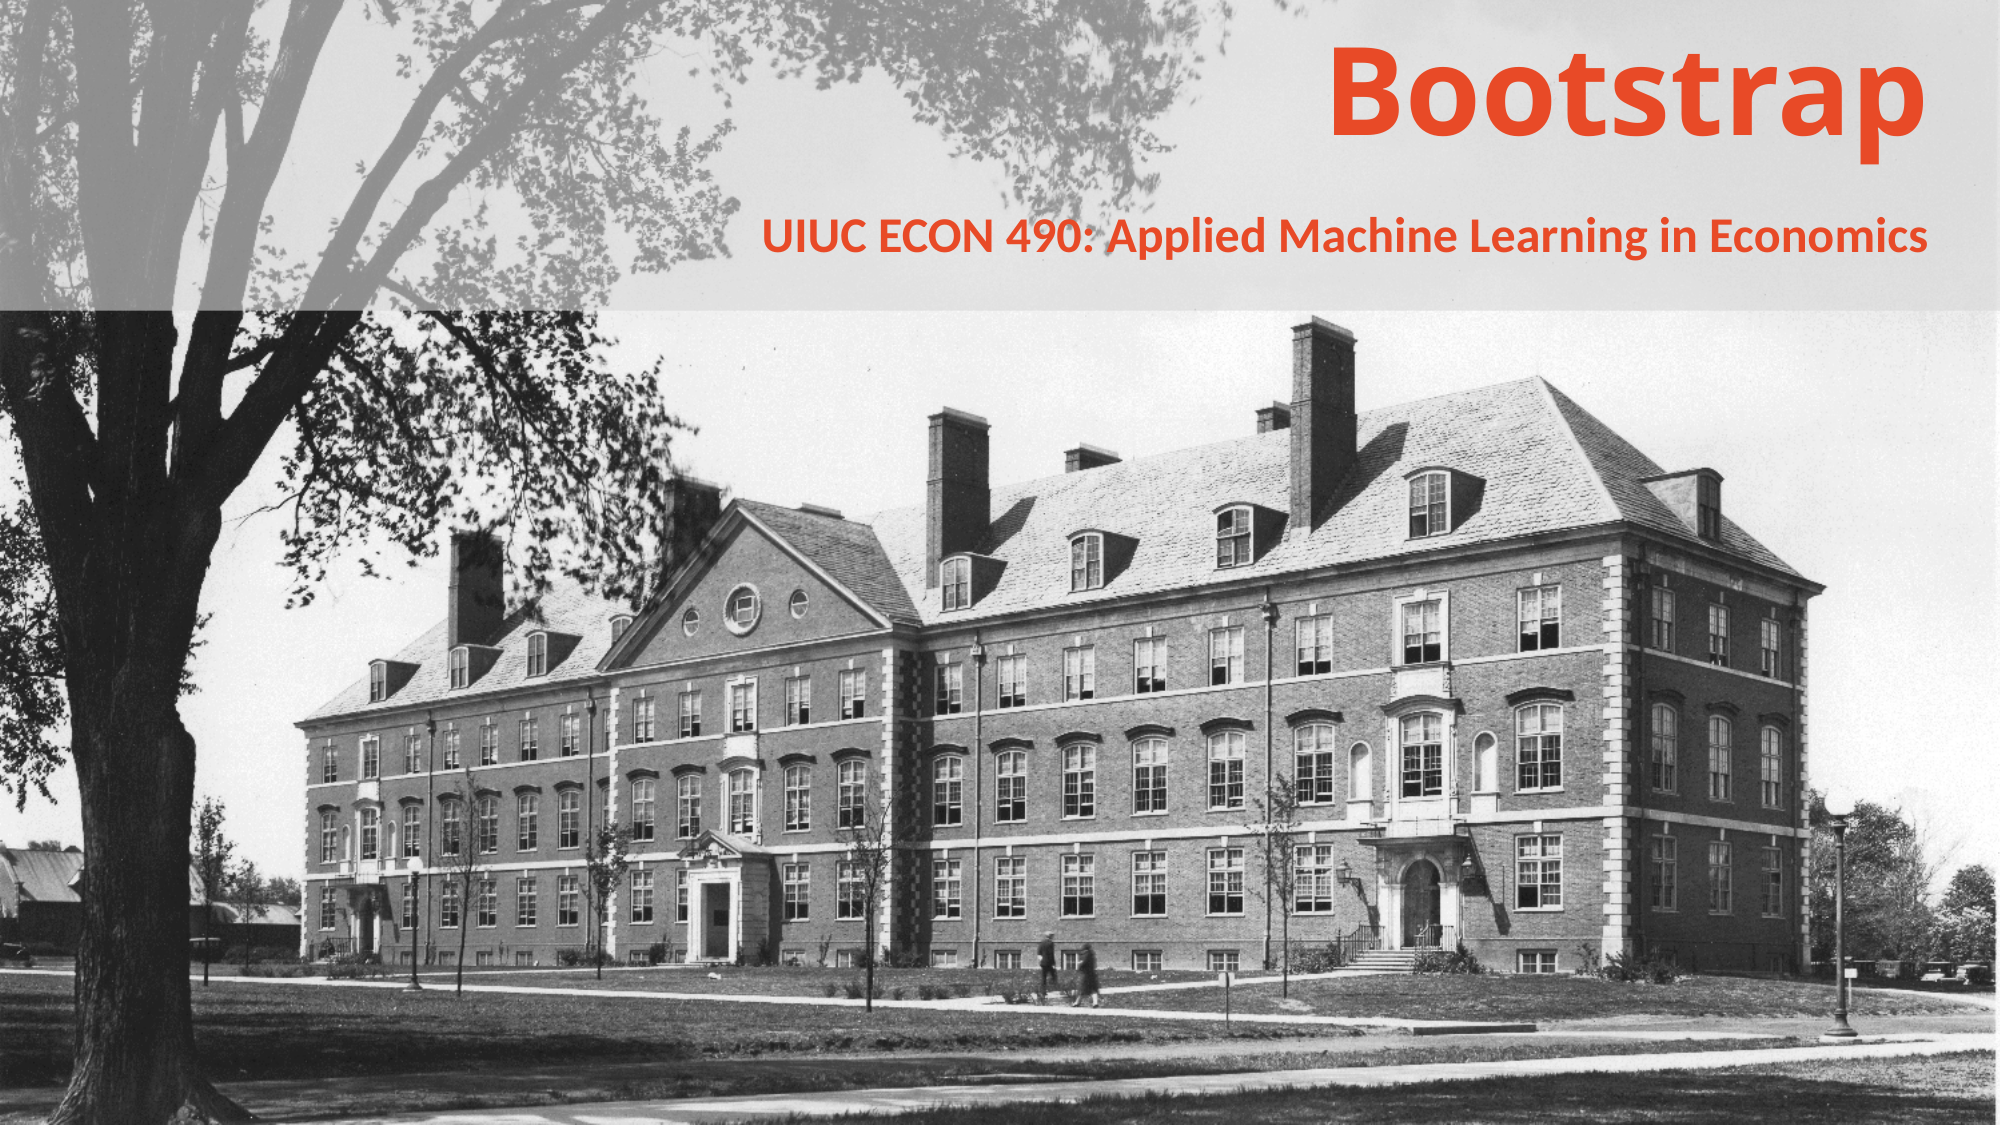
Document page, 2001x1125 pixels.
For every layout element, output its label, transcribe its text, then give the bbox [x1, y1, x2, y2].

title Bootstrap [0, 22, 1945, 170]
subtitle UIUC ECON 490: Applied Machine Learning in Economics [444, 201, 1945, 474]
picture [0, 311, 2000, 1125]
